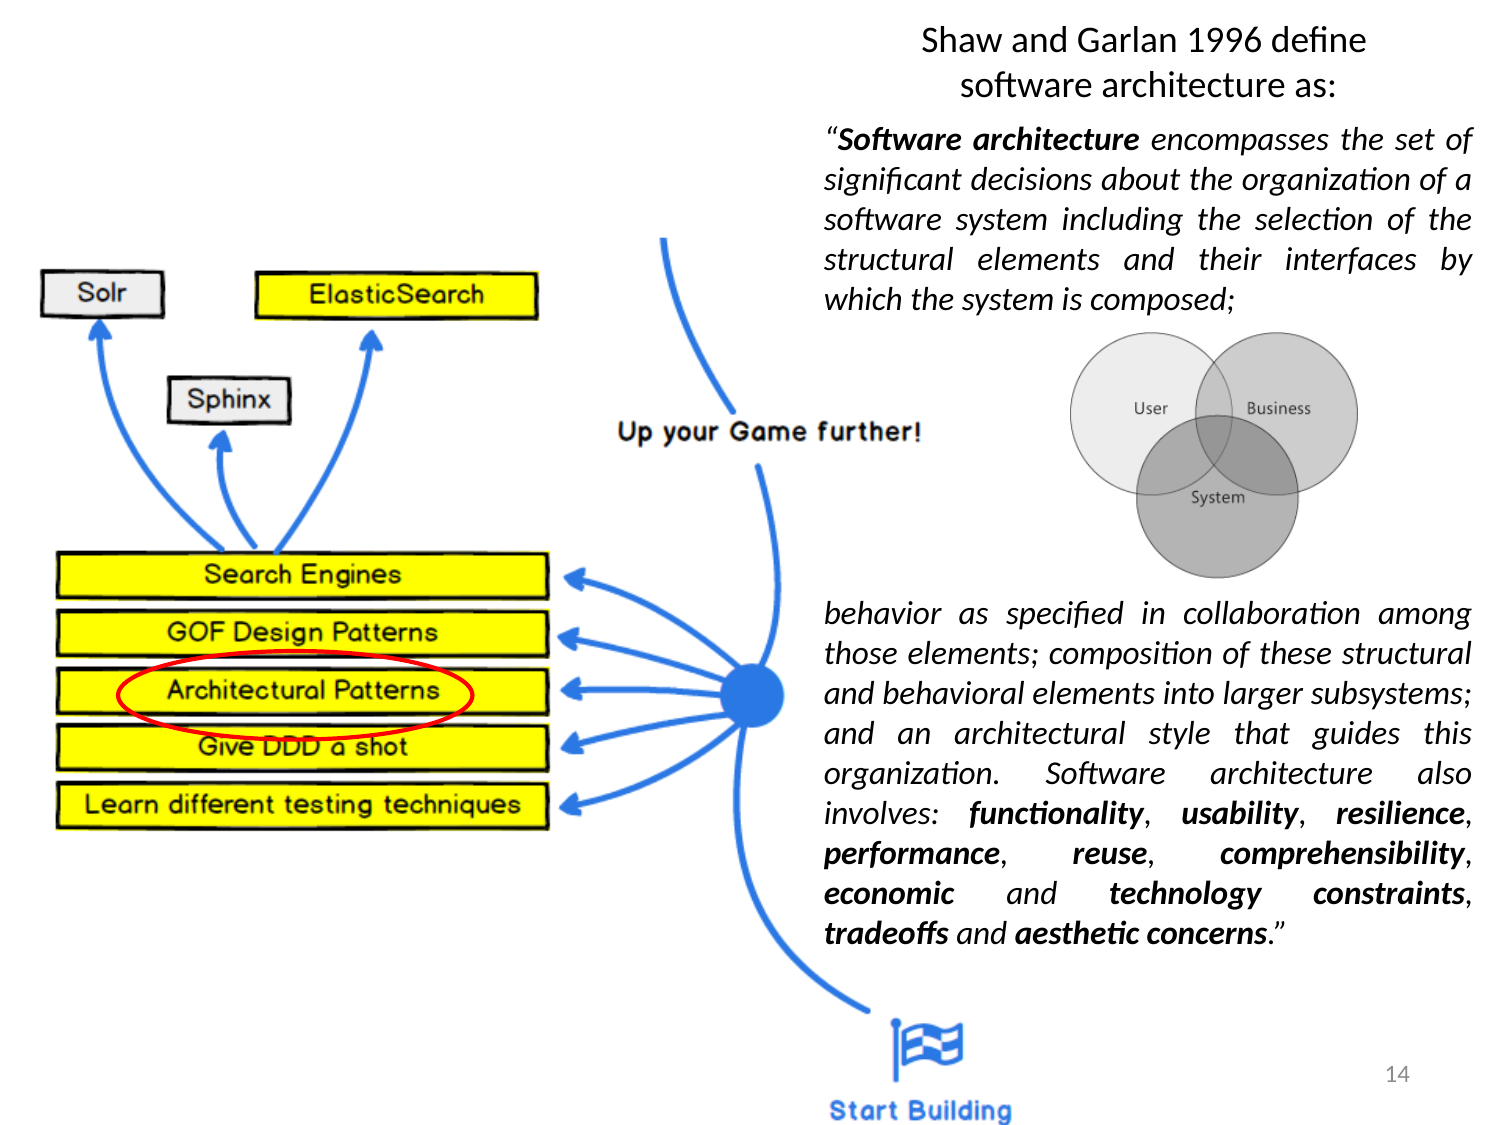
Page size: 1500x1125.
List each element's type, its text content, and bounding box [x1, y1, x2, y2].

text_box Shaw and Garlan 1996 define software architecture as: “Software architecture encompasses the set of significant decisions about the organization of a software system including the selection of the structural elements and their interfaces by which the system is composed; behavior as specified in collaboration among those elements; composition of these structural and behavioral elements into larger subsystems; and an architectural style that guides this organization. Software architecture also involves: functionality, usability, resilience, performance, reuse, comprehensibility, economic and technology constraints, tradeoffs and aesthetic concerns.” [809, 7, 1489, 959]
picture [11, 188, 1359, 1125]
slide_number 14 [1075, 1042, 1425, 1103]
